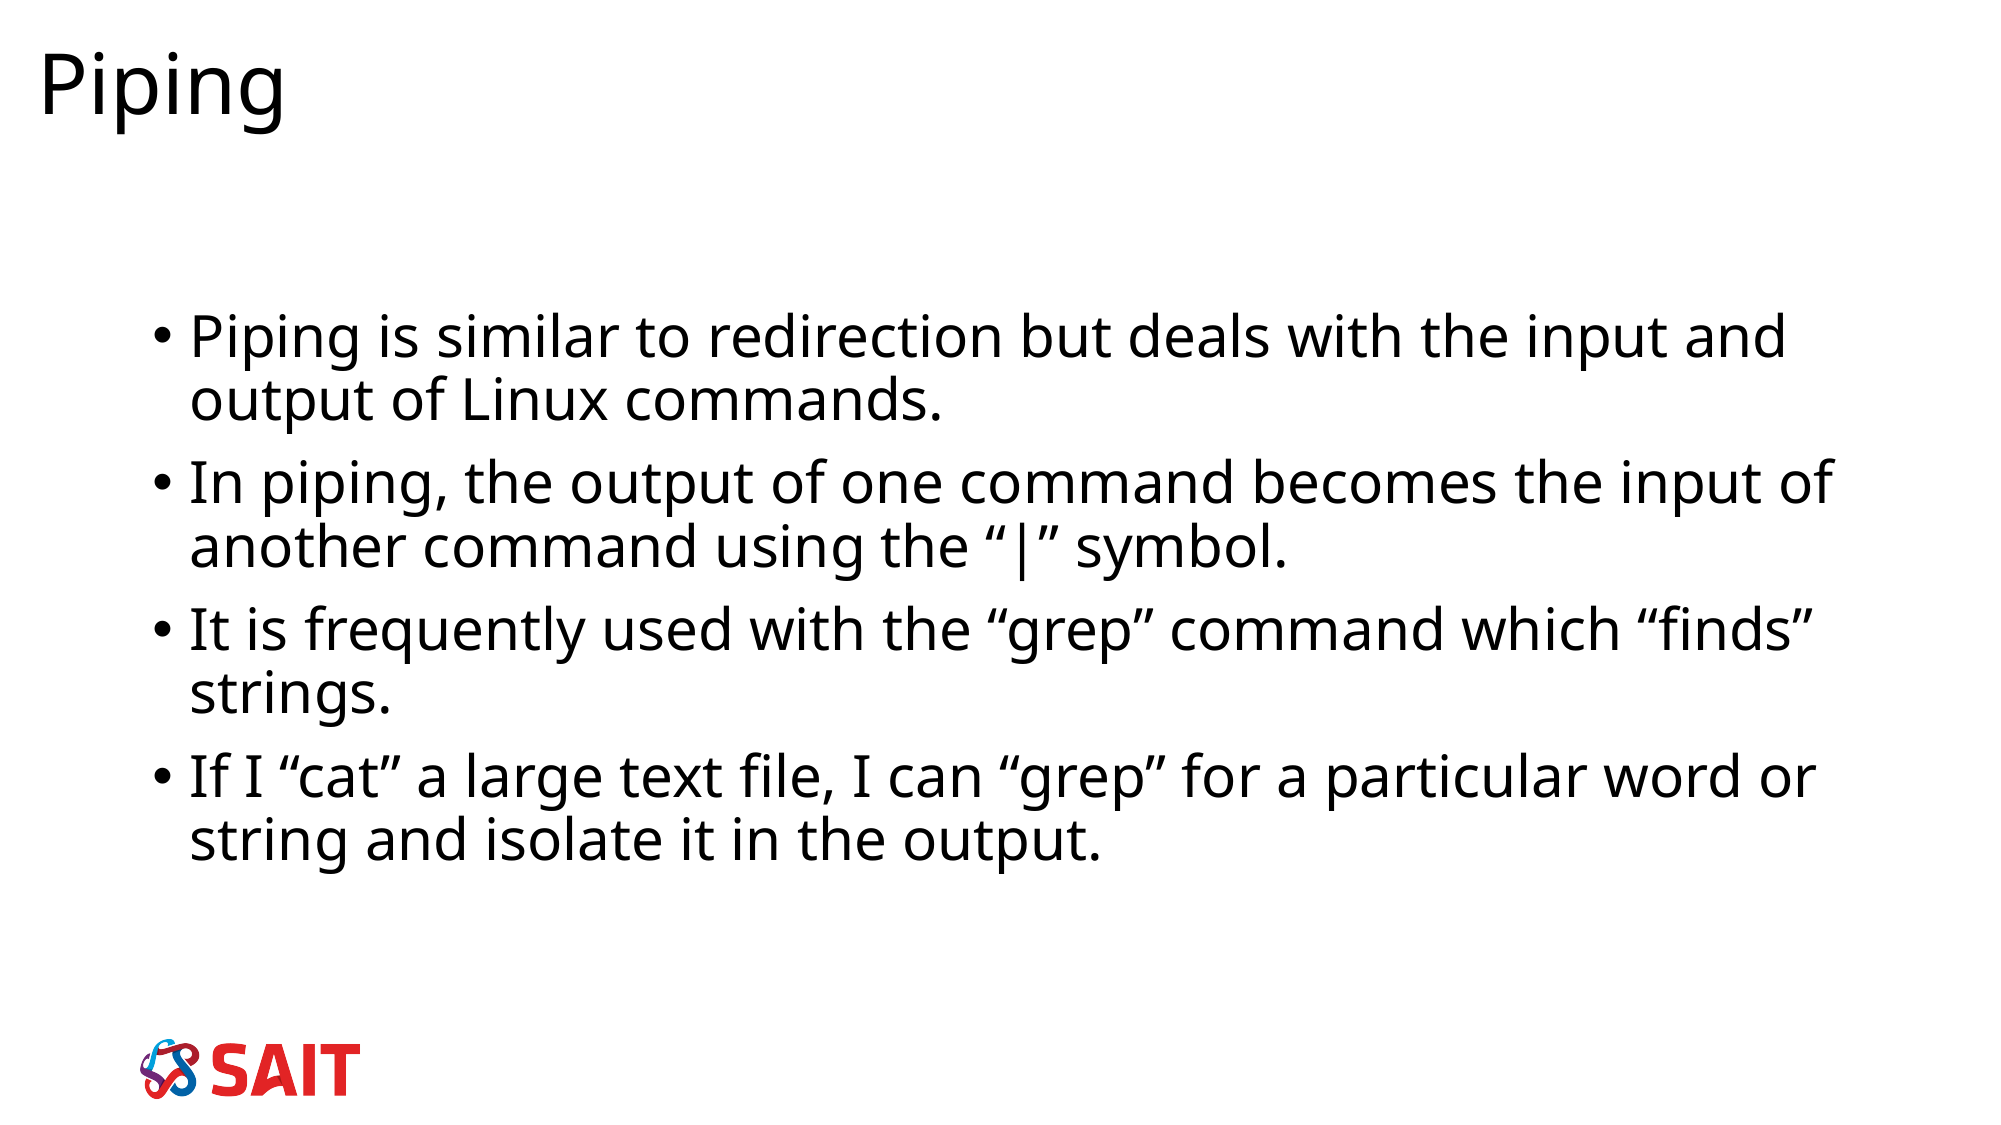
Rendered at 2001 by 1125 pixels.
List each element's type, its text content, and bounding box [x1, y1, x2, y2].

list Piping is similar to redirection but deals with the input and output of Linux commands. In piping, the output of one command becomes the input of another command using the “|” symbol. It is frequently used with the “grep” command which “finds” strings. If I “cat” a large text file, I can “grep” for a particular word or string and isolate it in the output. [137, 299, 1863, 1014]
picture [114, 1013, 386, 1125]
title Piping [22, 33, 1748, 141]
